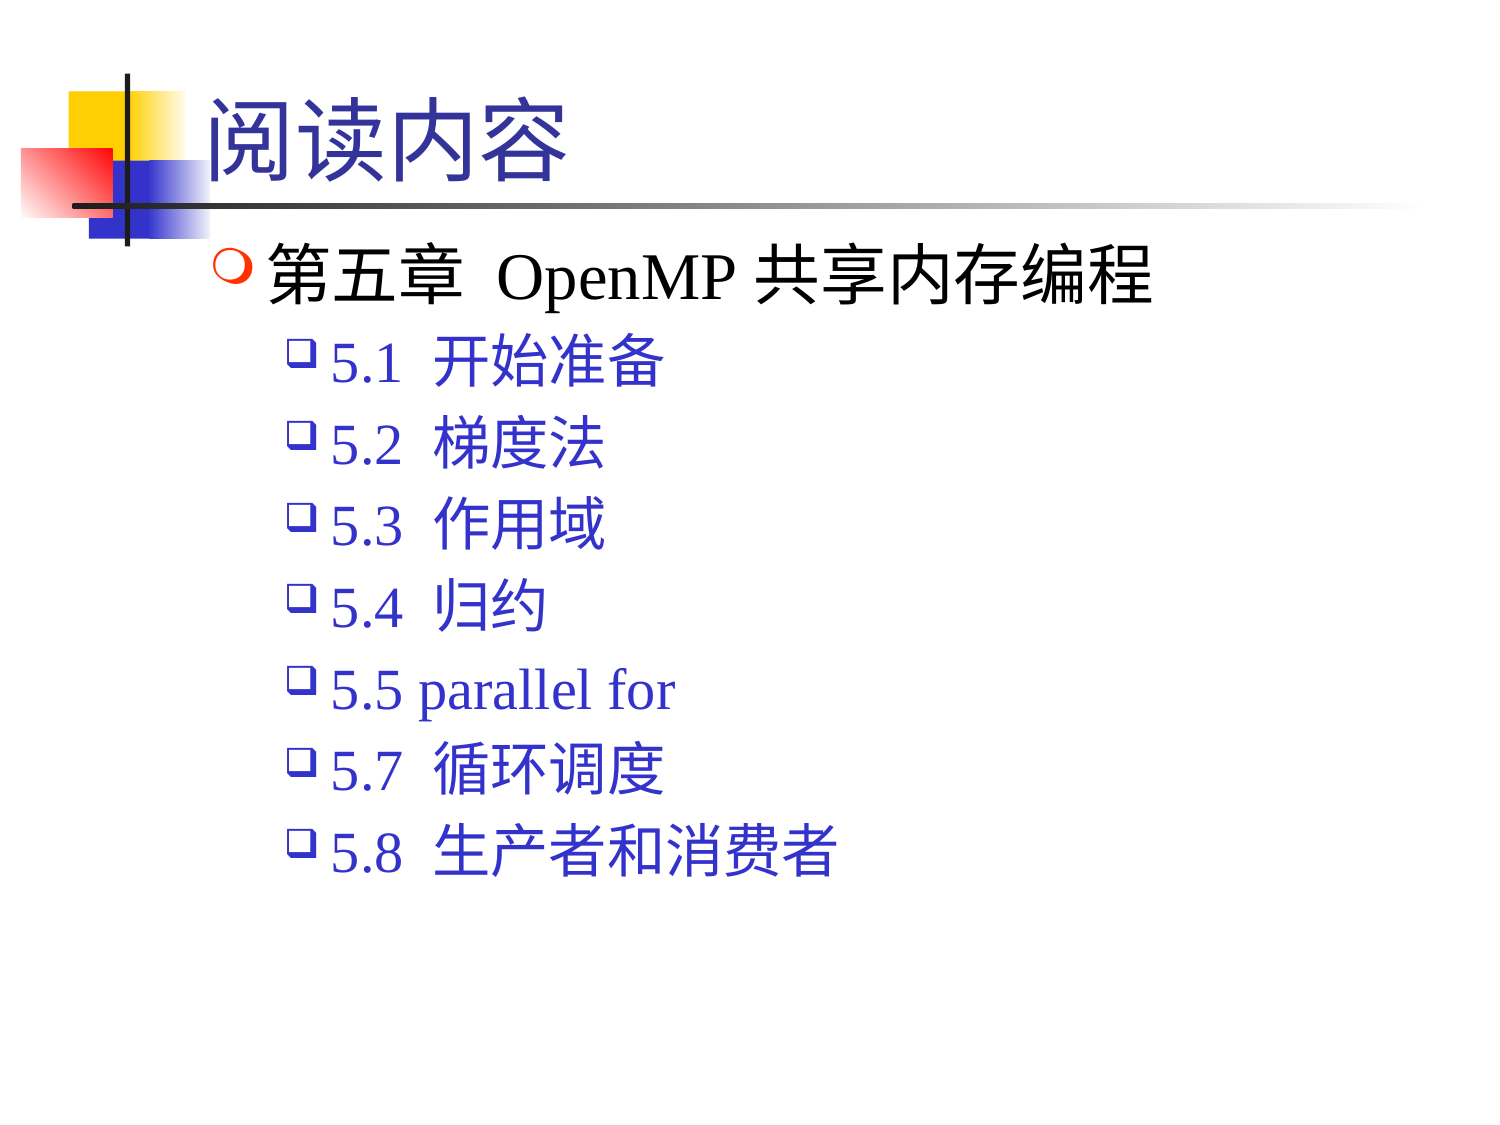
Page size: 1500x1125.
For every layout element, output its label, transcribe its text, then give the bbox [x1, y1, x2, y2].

title 阅读内容 [188, 12, 1468, 200]
list 第五章 OpenMP共享内存编程 5.1 开始准备 5.2 梯度法 5.3 作用域 5.4 归约 5.5 parallel for 5.7 循环调度 5.8 生产者和消费者 [193, 224, 1469, 1000]
